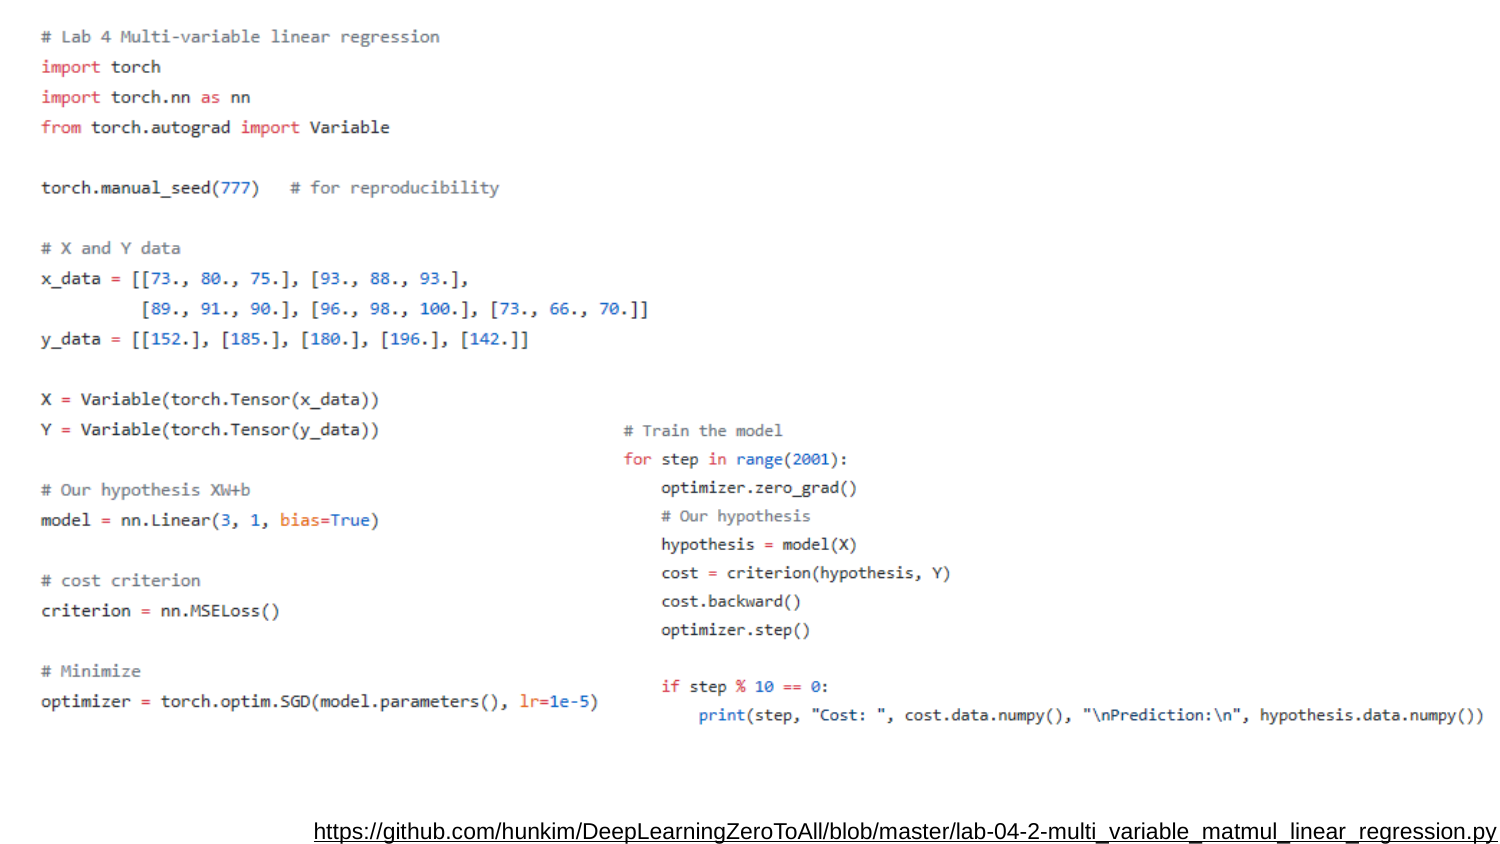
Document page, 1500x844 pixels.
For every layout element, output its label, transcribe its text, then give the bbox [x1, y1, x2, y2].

picture [24, 24, 1500, 726]
text_box https://github.com/hunkim/DeepLearningZeroToAll/blob/master/lab-04-2-multi_variable_matmul_linear_regression.py [298, 802, 1500, 844]
